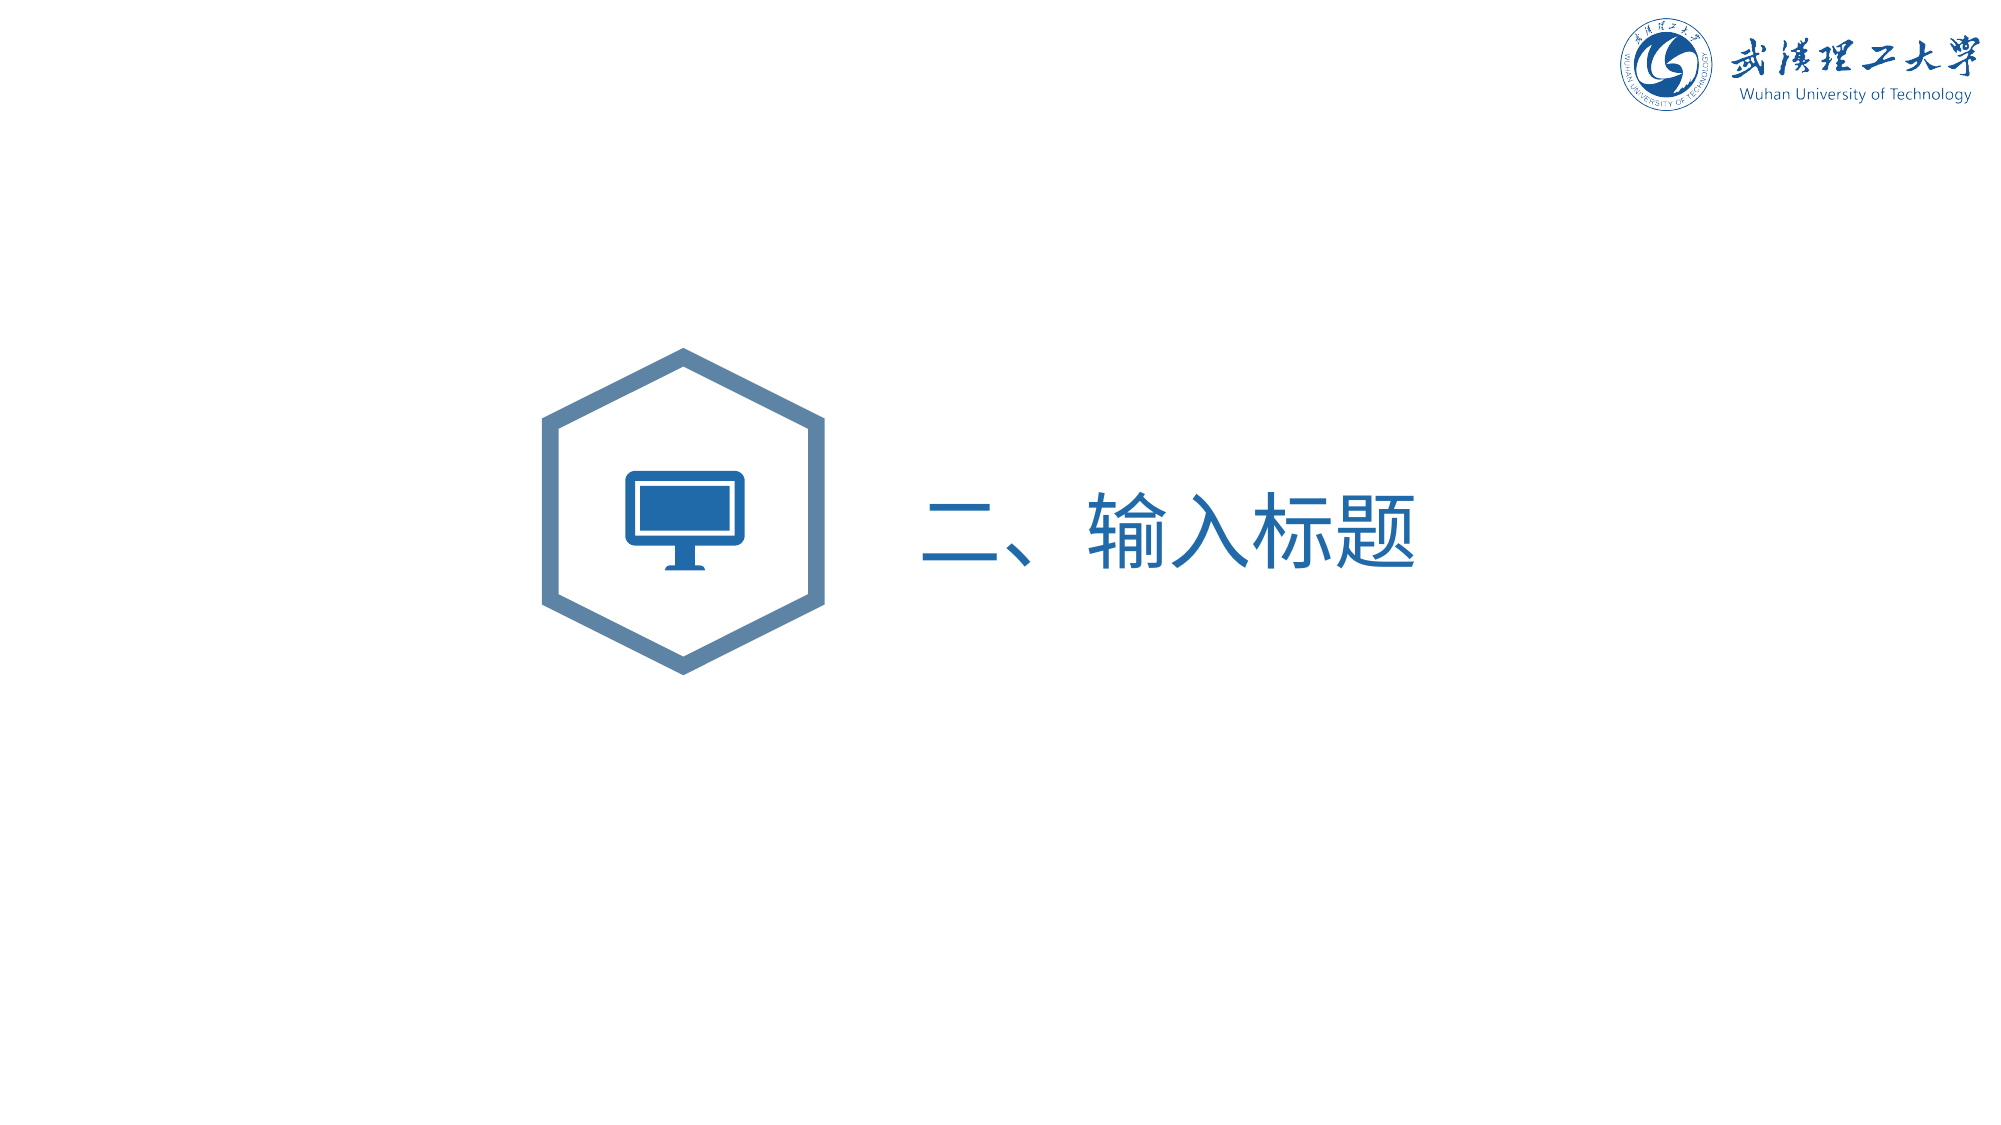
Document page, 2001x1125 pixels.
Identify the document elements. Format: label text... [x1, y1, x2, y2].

text_box 二、输入标题 [904, 421, 1450, 587]
text_box [549, 356, 818, 668]
text_box [625, 470, 745, 571]
picture [1620, 18, 1980, 111]
